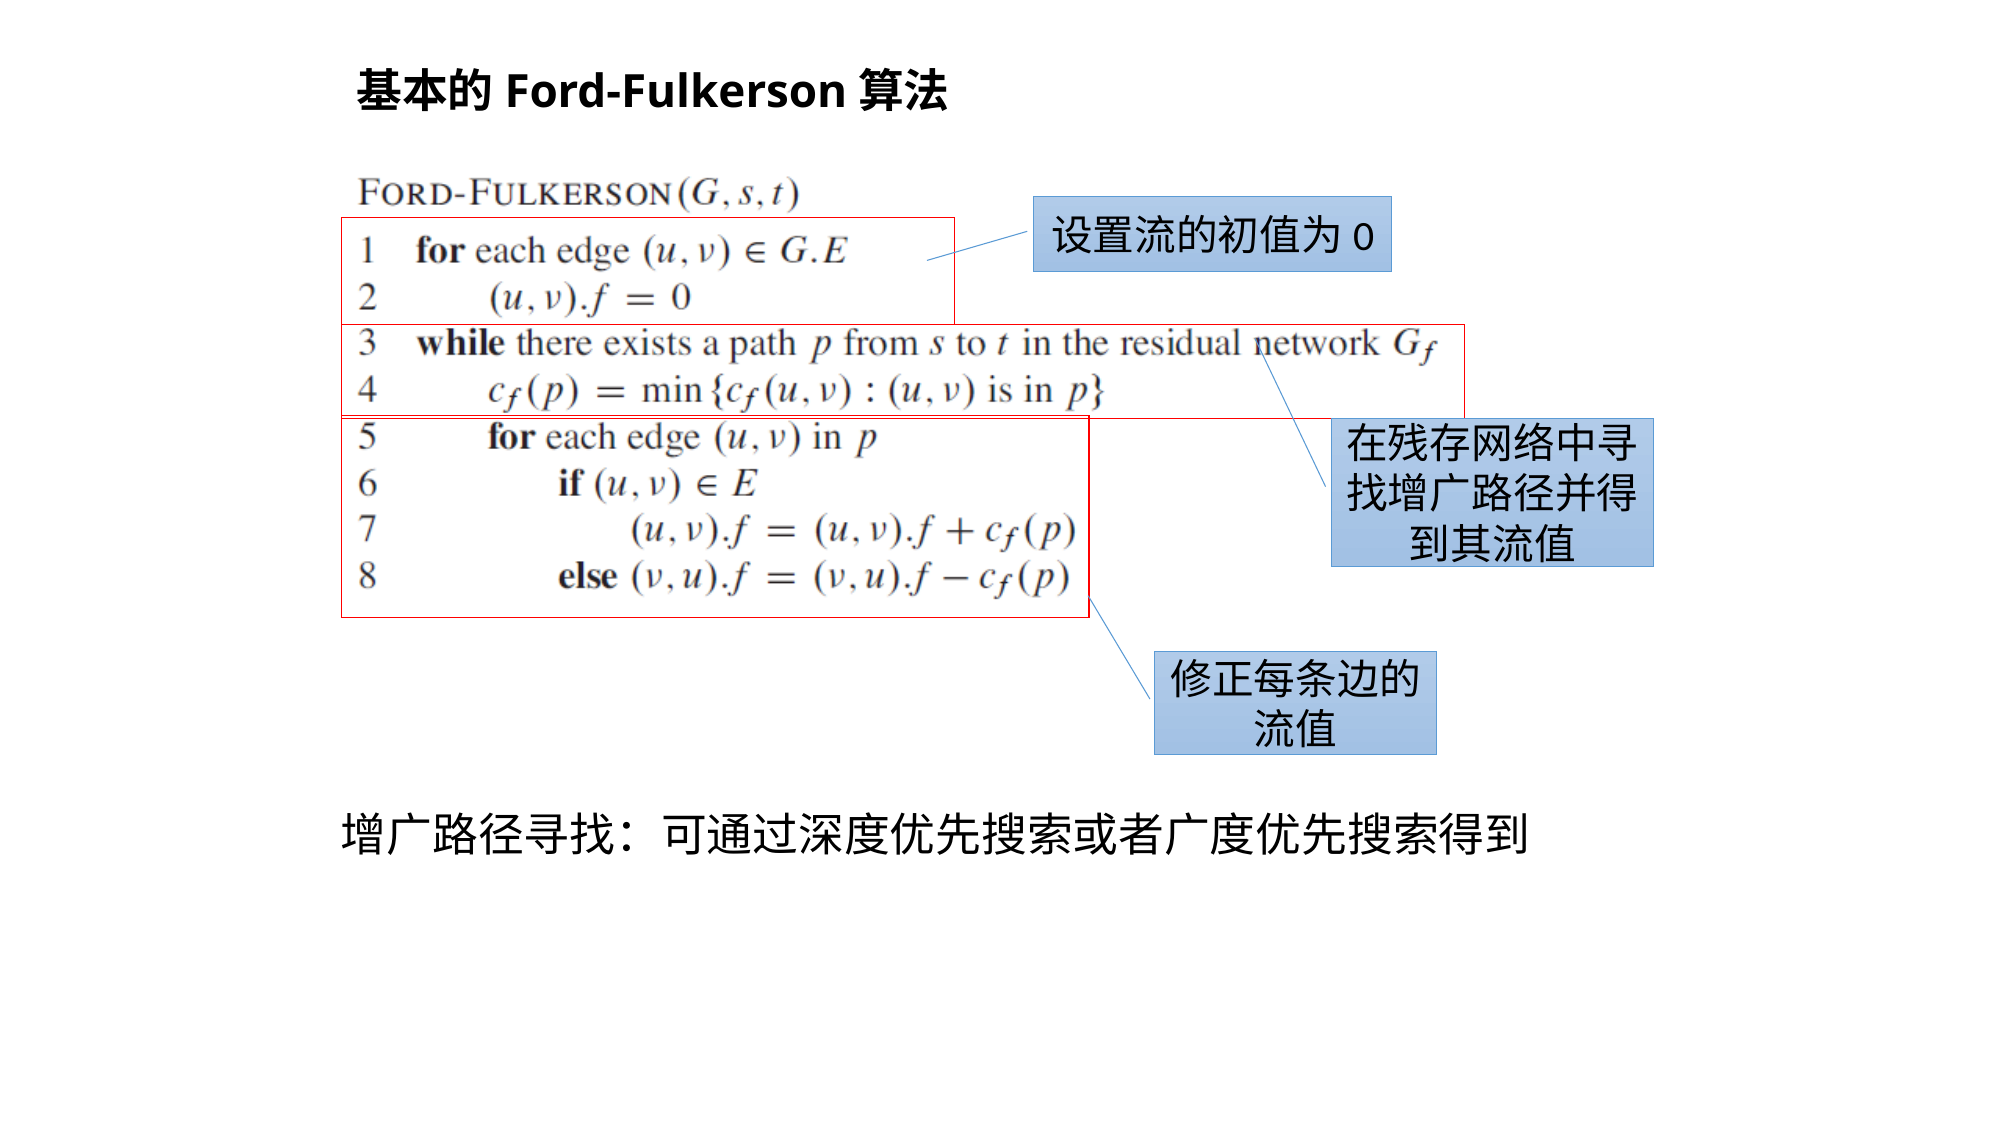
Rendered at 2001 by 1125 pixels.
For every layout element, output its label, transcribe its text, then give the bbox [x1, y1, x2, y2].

text_box 增广路径寻找：可通过深度优先搜索或者广度优先搜索得到 [325, 797, 1673, 868]
text_box 在残存网络中寻找增广路径并得到其流值 [1474, 418, 1654, 567]
text_box 基本的Ford-Fulkerson算法 [341, 54, 1673, 445]
picture [341, 158, 1474, 618]
text_box 修正每条边的流值 [1154, 651, 1437, 755]
